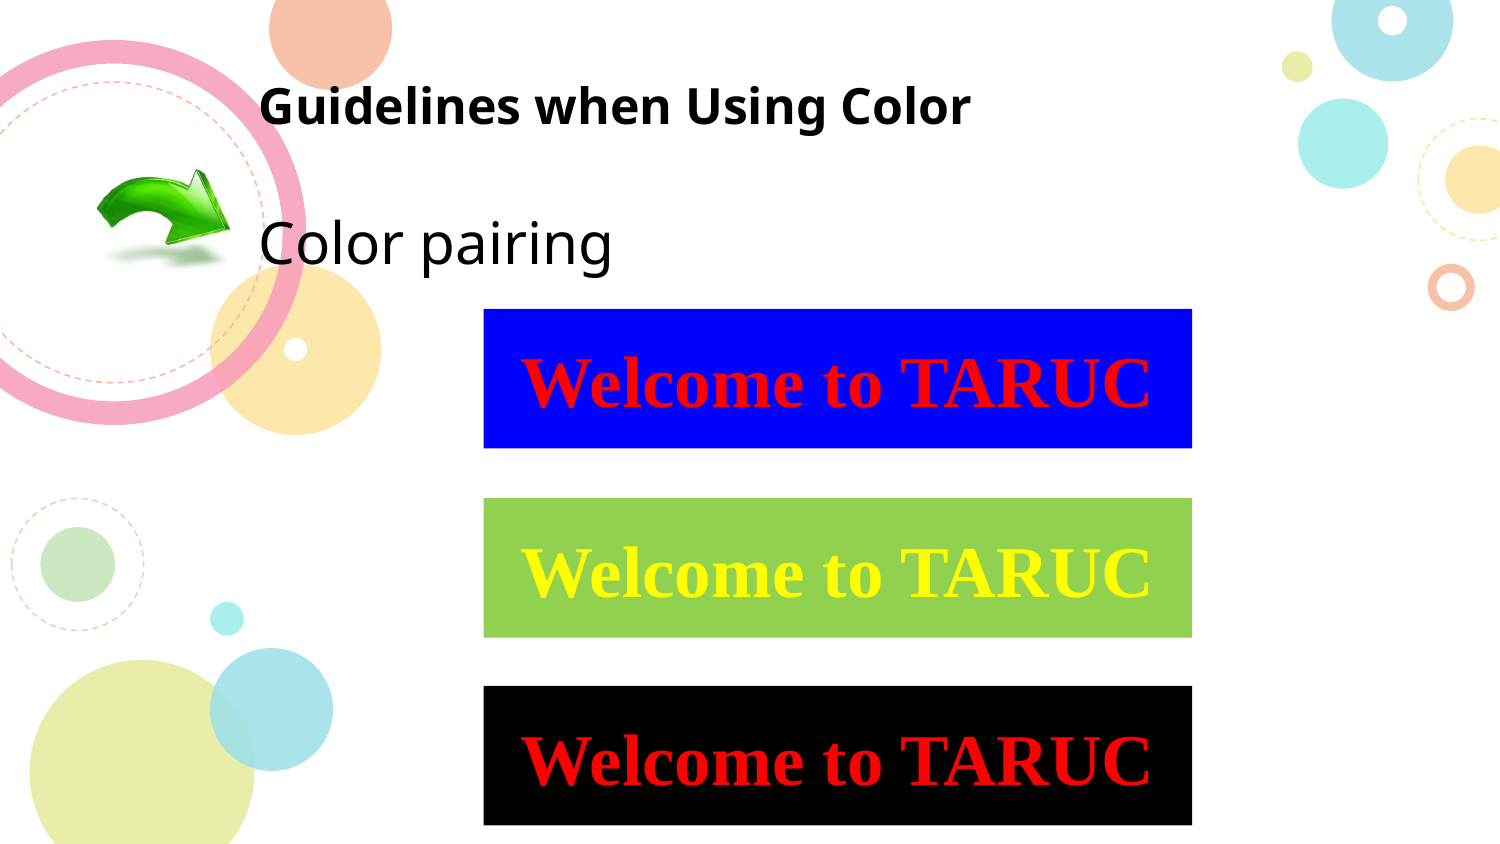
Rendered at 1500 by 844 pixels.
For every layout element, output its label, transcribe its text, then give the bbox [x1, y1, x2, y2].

text_box Welcome to TARUC [483, 498, 1193, 638]
text_box Welcome to TARUC [483, 685, 1193, 826]
text_box Welcome to TARUC [483, 308, 1193, 449]
picture [96, 167, 232, 271]
text_box Color pairing [243, 198, 804, 284]
title Guidelines when Using Color [243, 44, 1347, 150]
